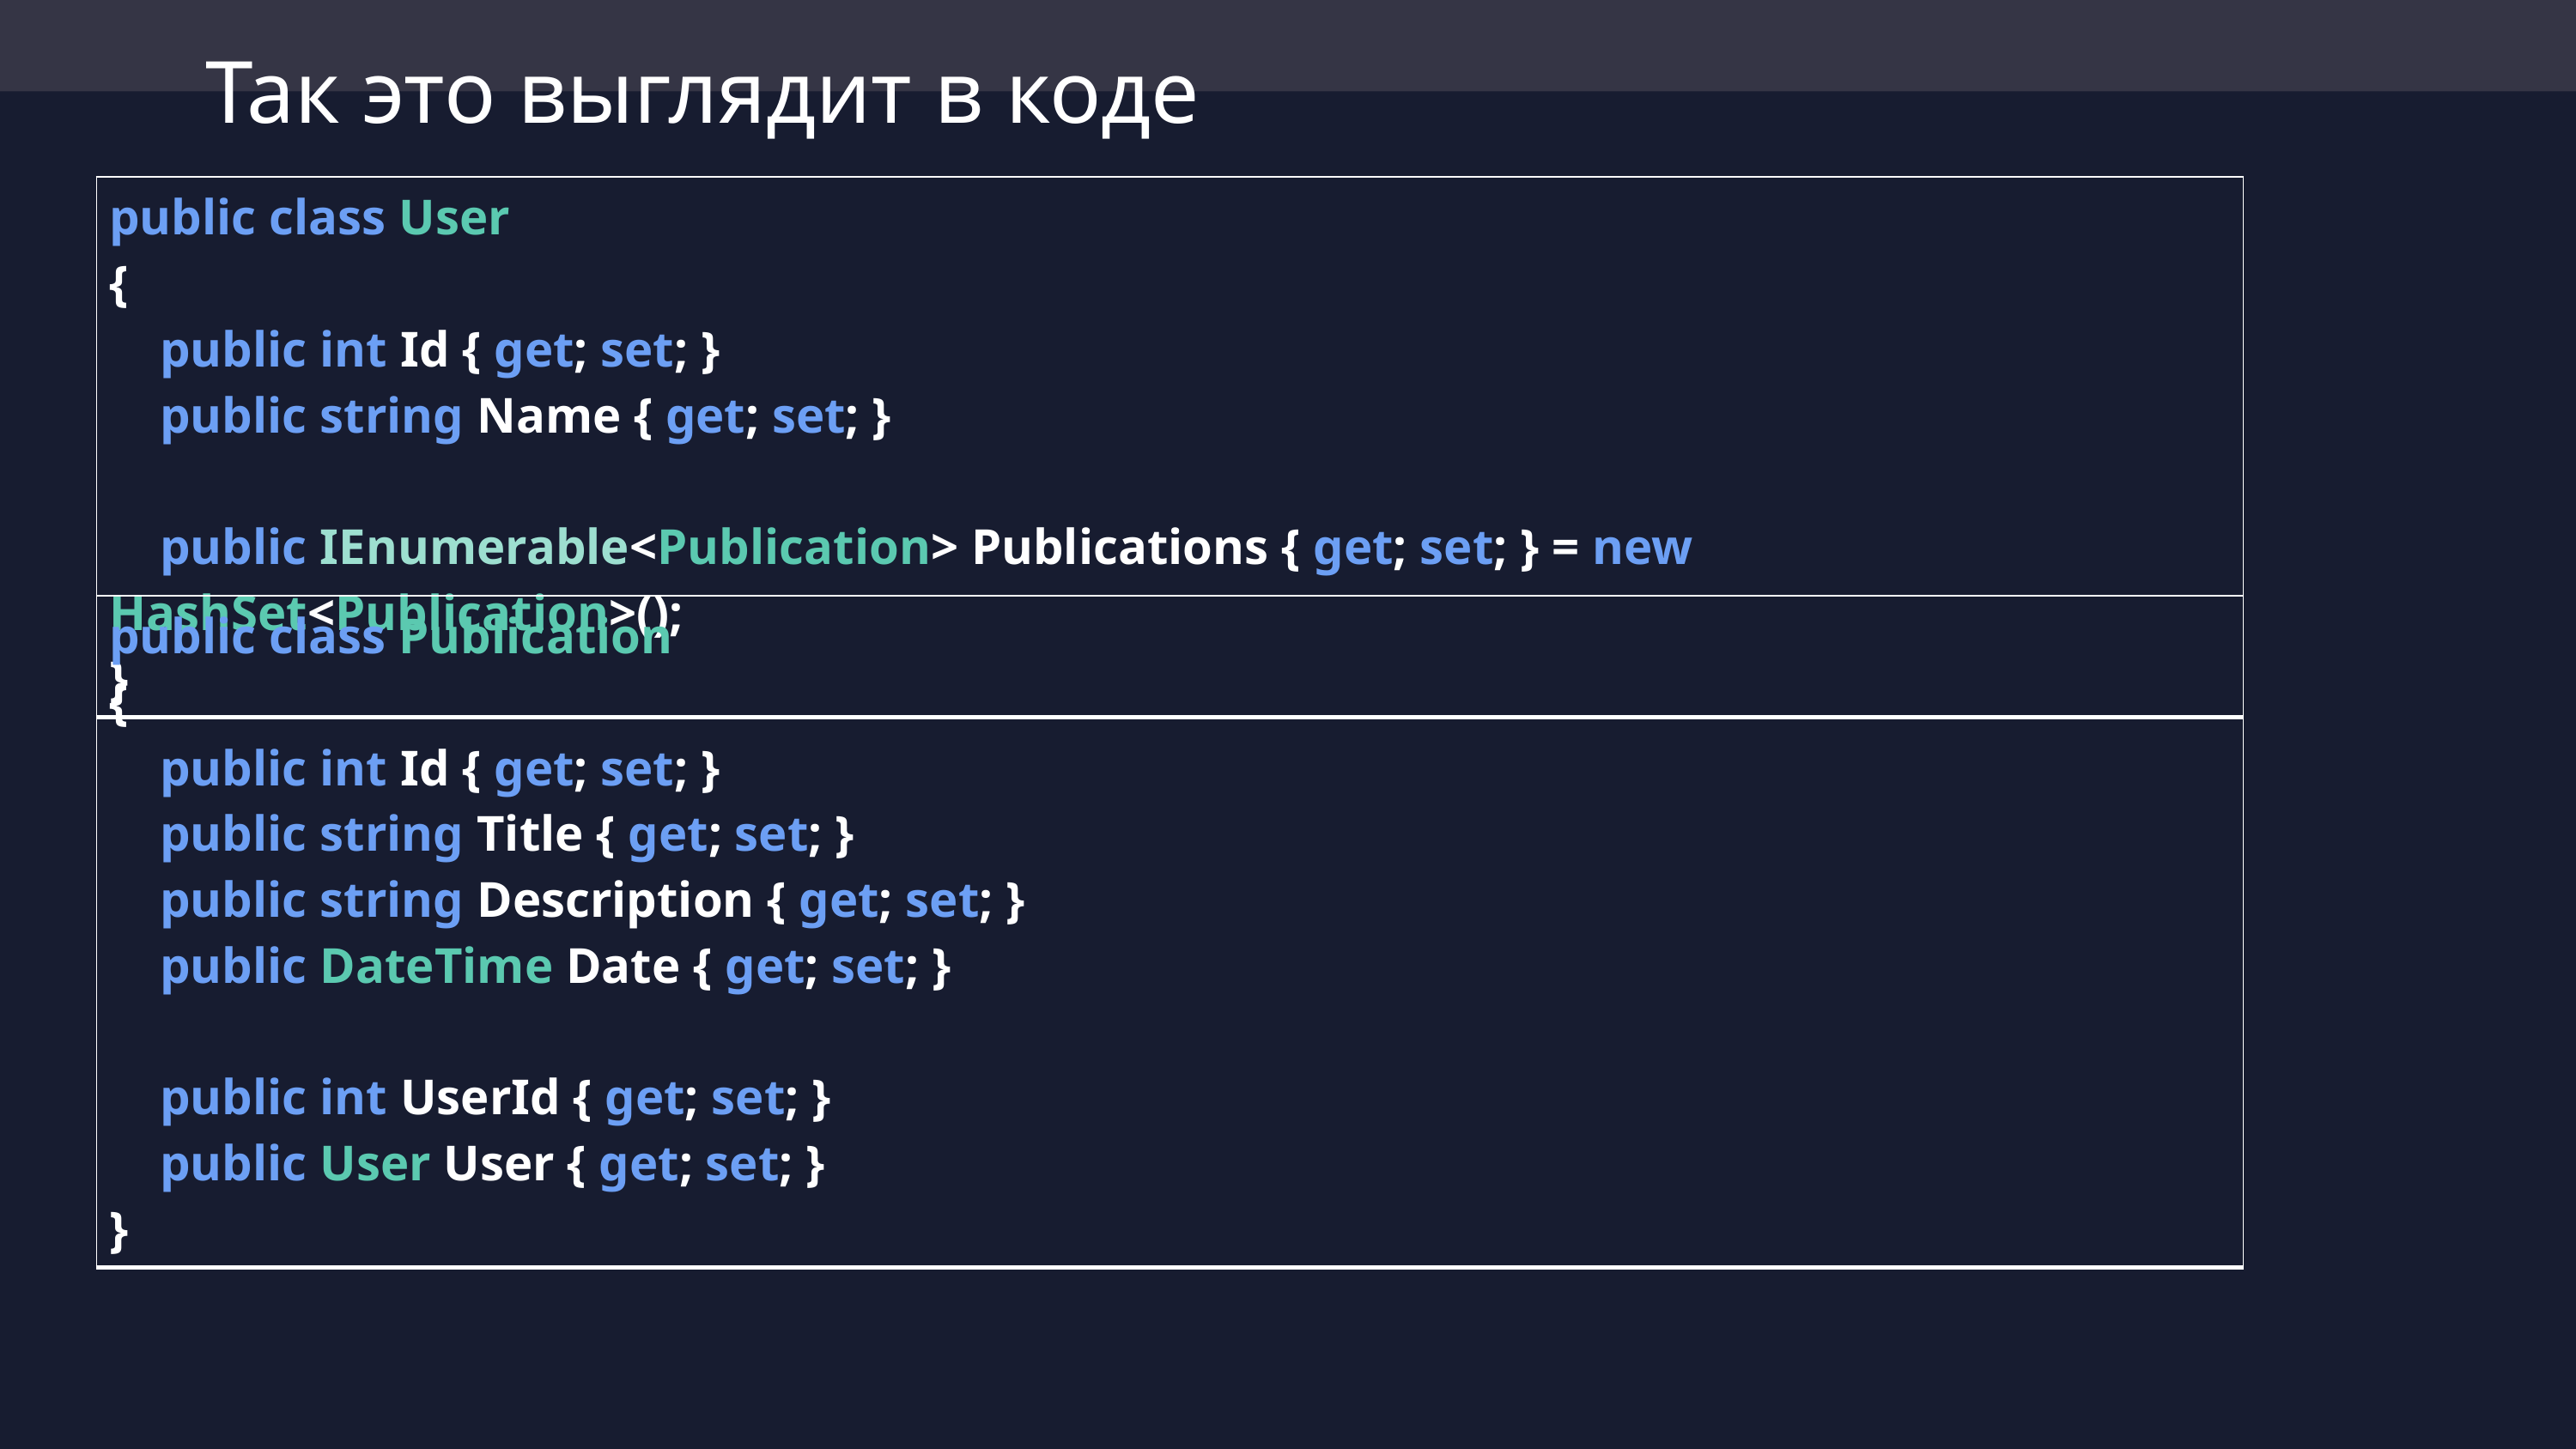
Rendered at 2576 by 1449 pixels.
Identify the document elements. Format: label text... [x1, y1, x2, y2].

table_header public class User { public int Id { get; set; } public string Name { get; set; } public IEnumerable<Publication> Publications { get; set; } = new HashSet<Publication>(); } [97, 178, 2243, 595]
title Так это выглядит в коде [193, 43, 2008, 150]
table_header public class Publication { public int Id { get; set; } public string Title { get; set; } public string Description { get; set; } public DateTime Date { get; set; } public int UserId { get; set; } public User User { get; set; } } [97, 597, 2243, 1265]
